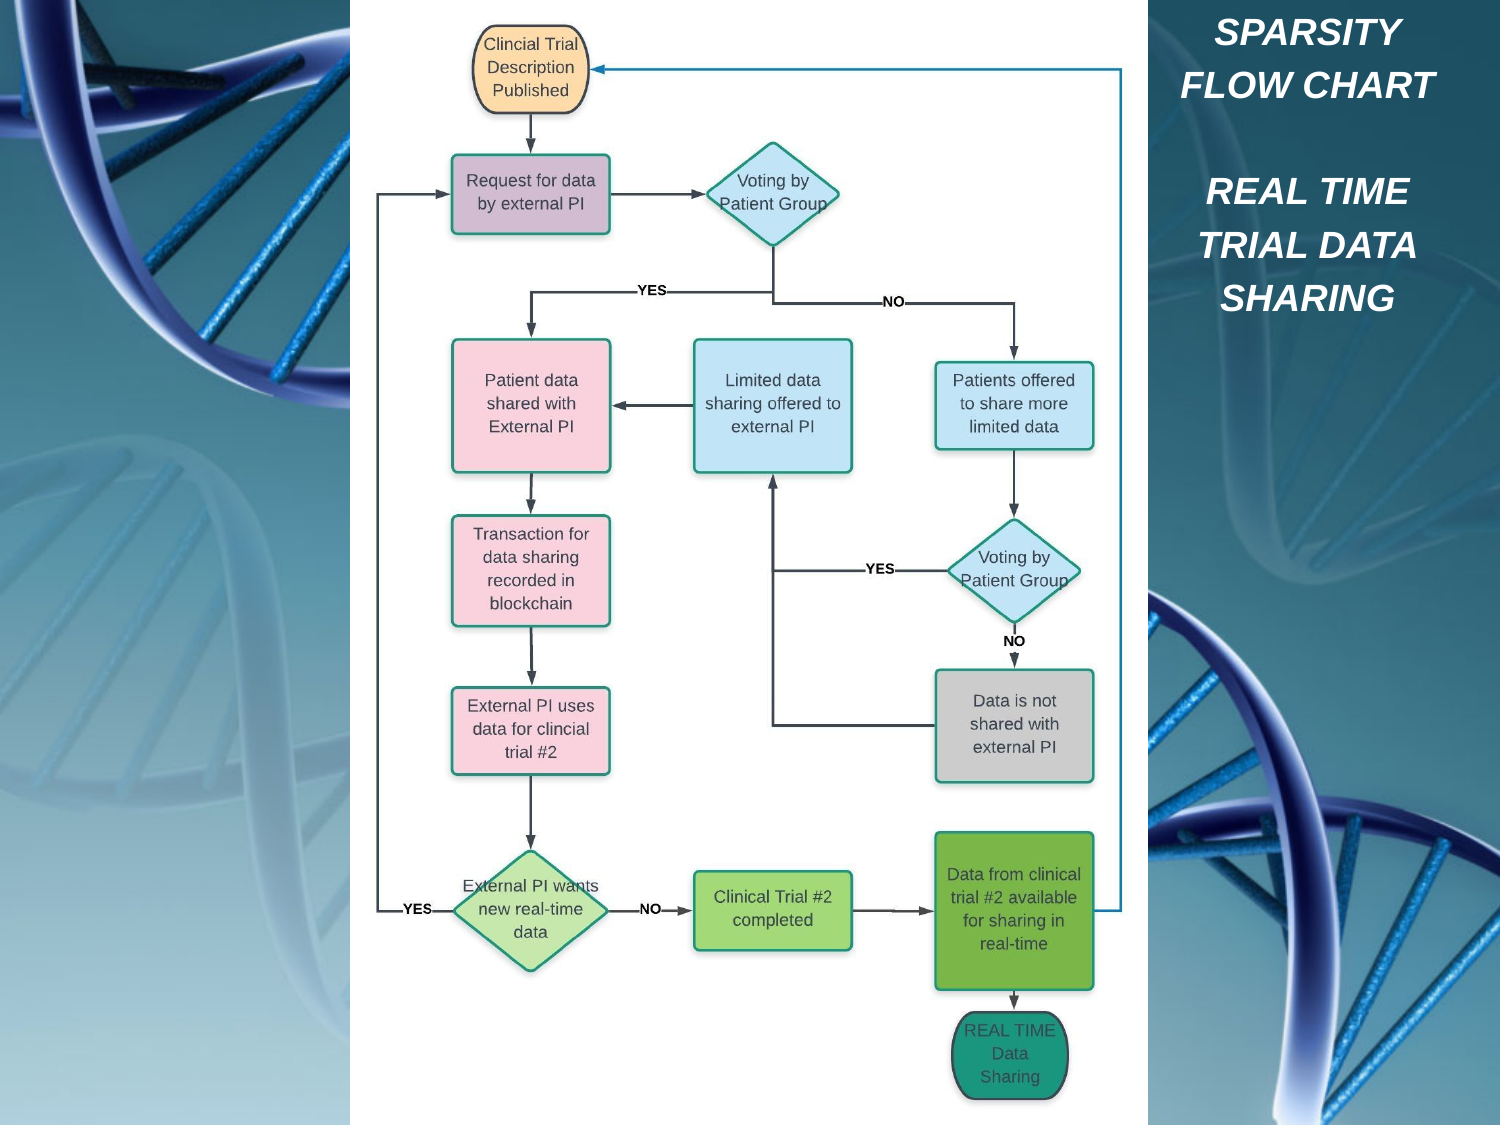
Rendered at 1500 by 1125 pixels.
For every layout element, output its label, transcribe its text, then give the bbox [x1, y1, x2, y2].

picture [0, 0, 1500, 1125]
subtitle SPARSITY FLOW CHART REAL TIME TRIAL DATA SHARING [1149, 0, 1500, 330]
